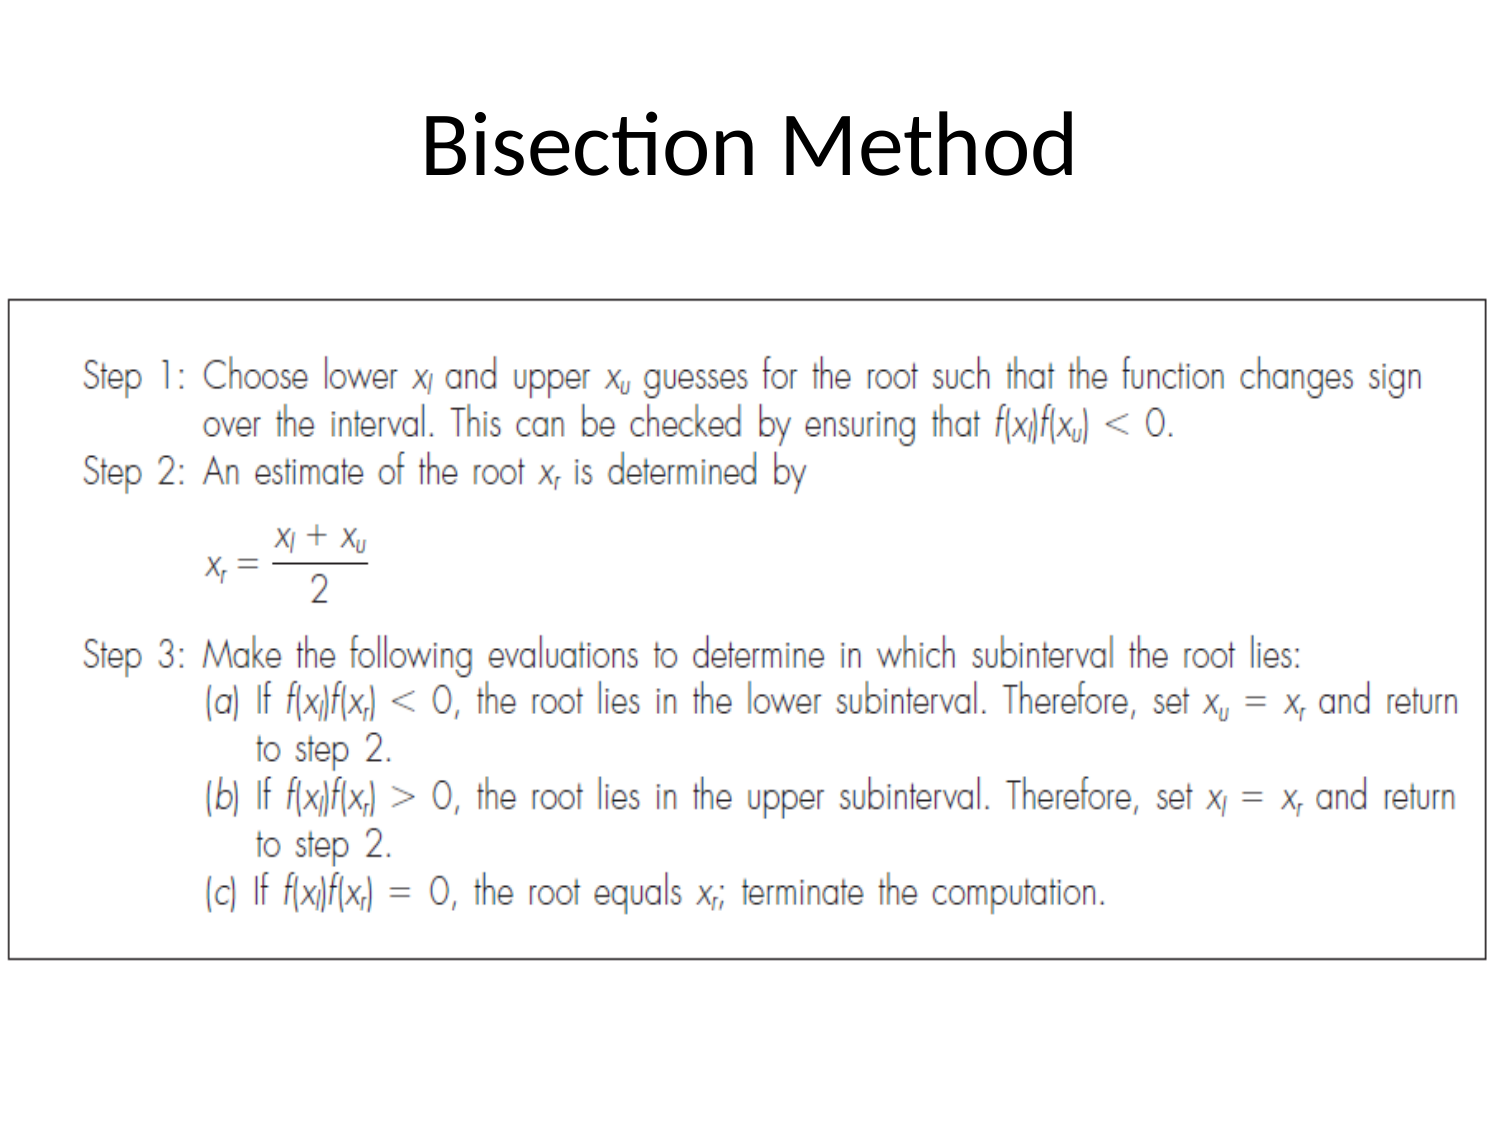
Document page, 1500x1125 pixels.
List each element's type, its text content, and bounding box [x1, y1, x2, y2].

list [0, 284, 1500, 993]
title Bisection Method [75, 45, 1425, 233]
